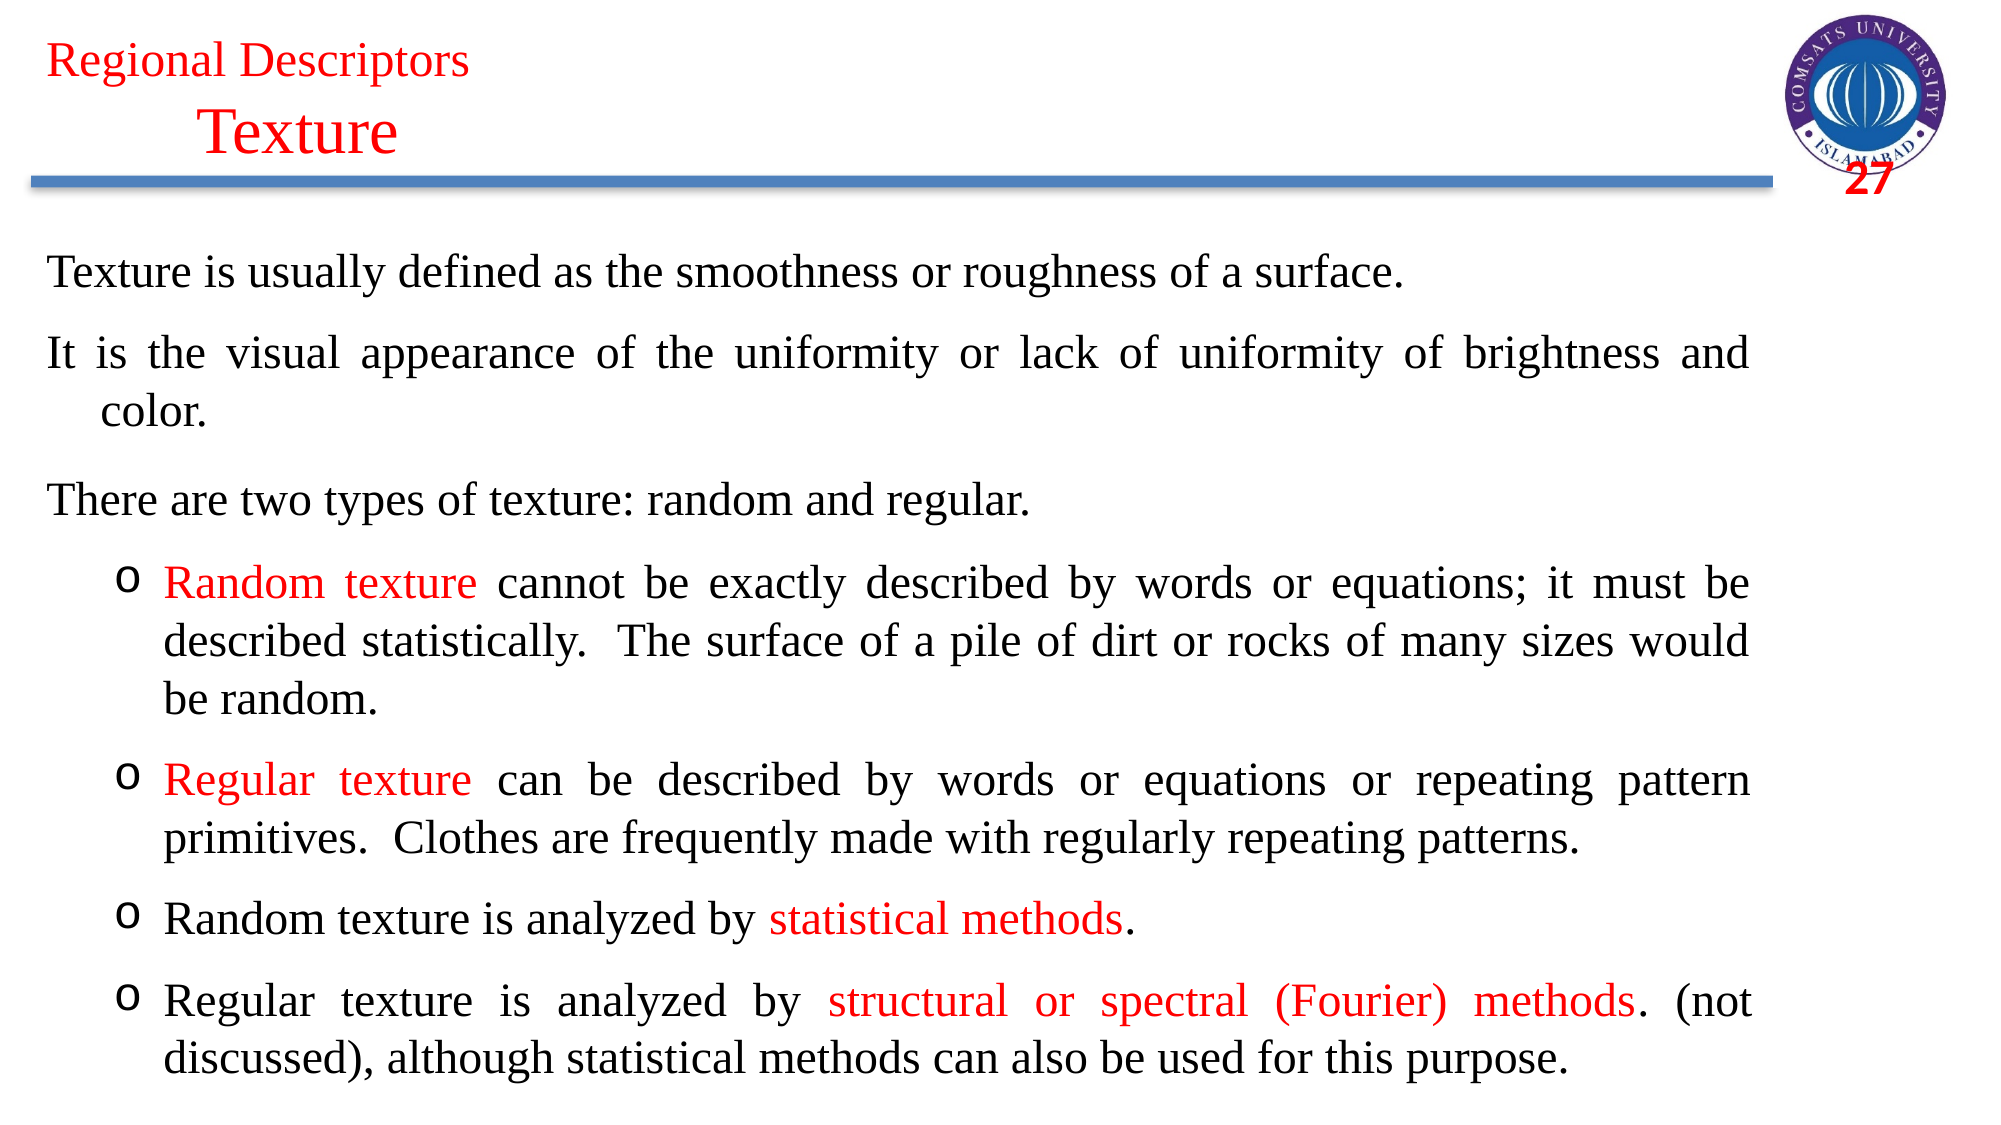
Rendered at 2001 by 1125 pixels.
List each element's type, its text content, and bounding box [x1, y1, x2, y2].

list Texture is usually defined as the smoothness or roughness of a surface. It is the visual appearance of the uniformity or lack of uniformity of brightness and color. There are two types of texture: random and regular. Random texture cannot be exactly described by words or equations; it must be described statistically. The surface of a pile of dirt or rocks of many sizes would be random. Regular texture can be described by words or equations or repeating pattern primitives. Clothes are frequently made with regularly repeating patterns. Random texture is analyzed by statistical methods. Regular texture is analyzed by structural or spectral (Fourier) methods. (not discussed), although statistical methods can also be used for this purpose. [31, 231, 1768, 1094]
text_box Regional Descriptors Texture [31, 19, 1318, 160]
picture [1773, 1, 1957, 188]
